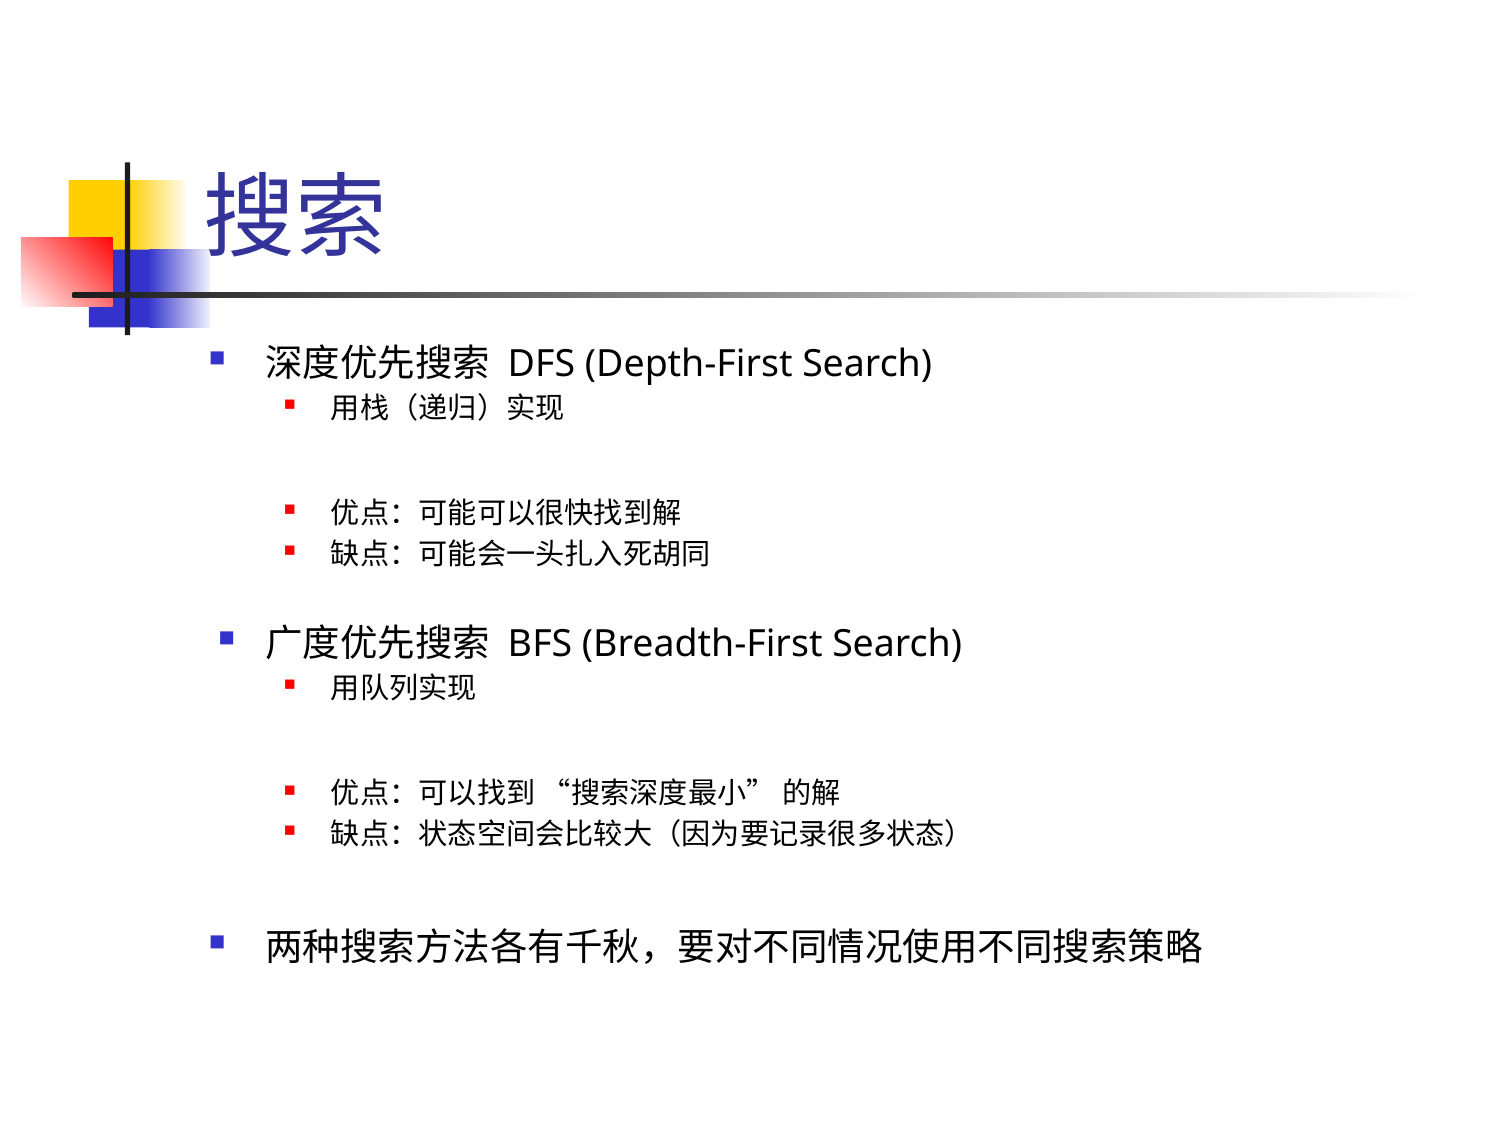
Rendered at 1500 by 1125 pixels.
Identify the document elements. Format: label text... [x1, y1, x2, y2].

list 深度优先搜索 DFS (Depth-First Search) 用栈（递归）实现 优点：可能可以很快找到解 缺点：可能会一头扎入死胡同 广度优先搜索 BFS (Breadth-First Search) 用队列实现 优点：可以找到 “搜索深度最小” 的解 缺点：状态空间会比较大（因为要记录很多状态） 两种搜索方法各有千秋，要对不同情况使用不同搜索策略 [193, 330, 1470, 1007]
title 搜索 [188, 34, 1468, 276]
